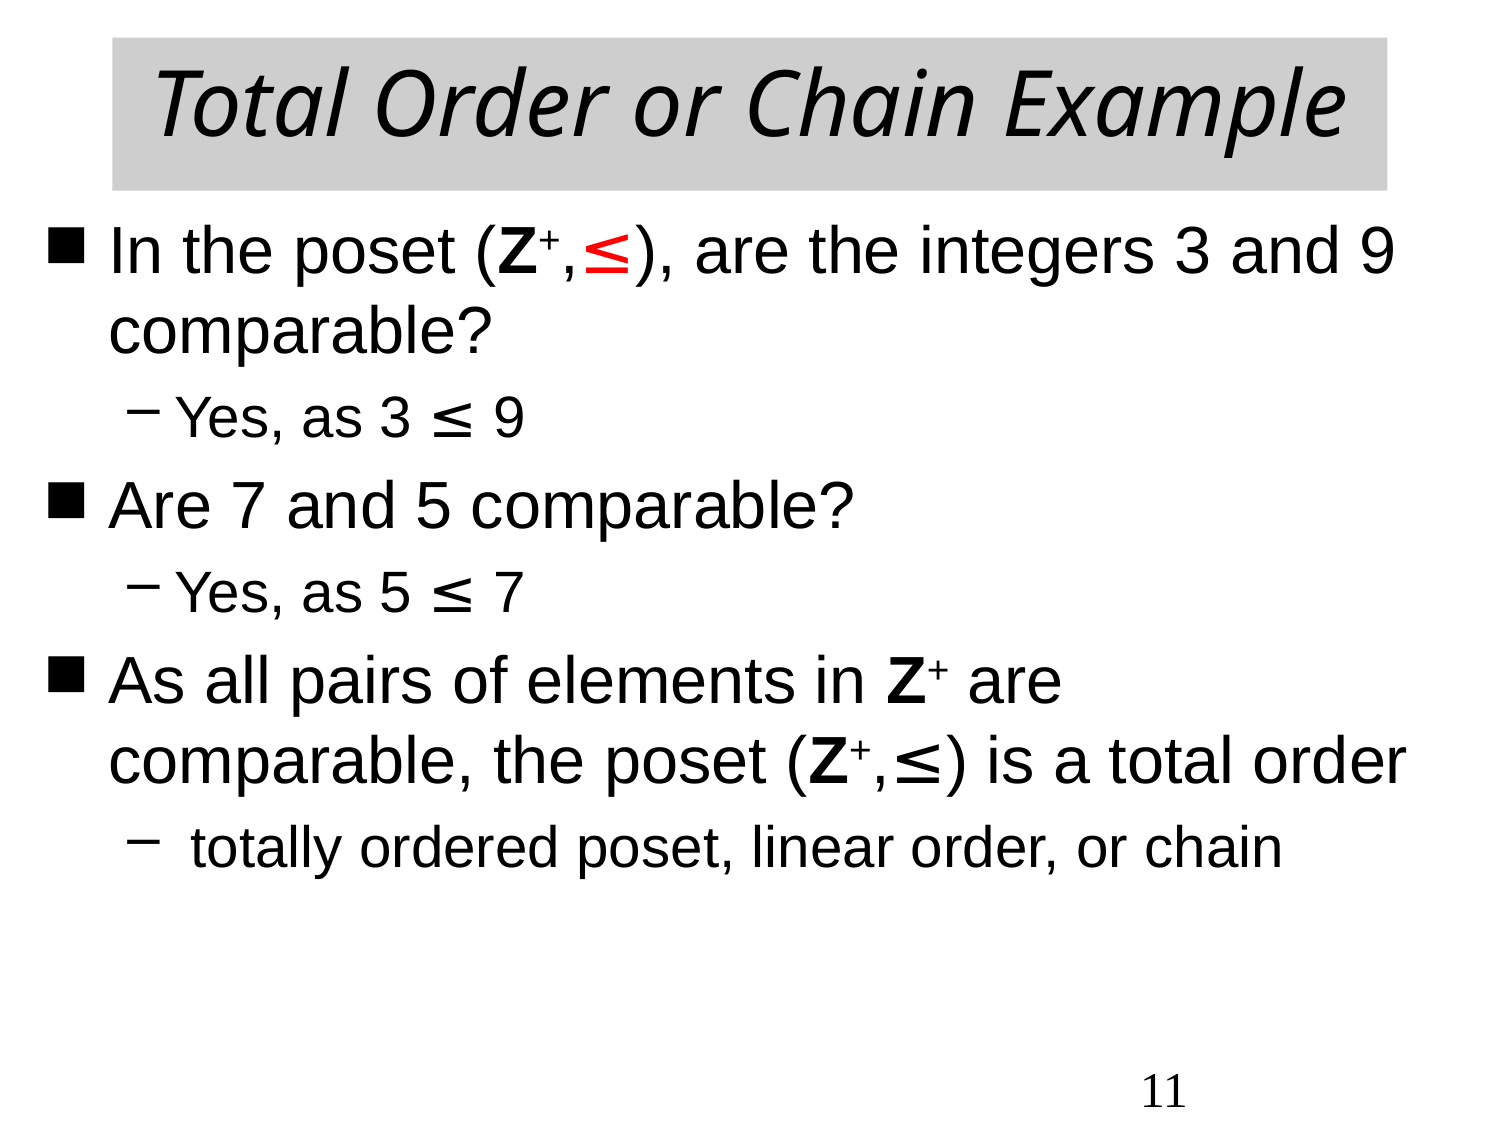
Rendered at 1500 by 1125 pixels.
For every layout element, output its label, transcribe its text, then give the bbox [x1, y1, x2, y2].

text_box Total Order or Chain Example [112, 37, 1388, 191]
slide_number 11 [1125, 1050, 1388, 1125]
list In the poset (Z+,≤), are the integers 3 and 9 comparable? Yes, as 3 ≤ 9 Are 7 and 5 comparable? Yes, as 5 ≤ 7 As all pairs of elements in Z+ are comparable, the poset (Z+,≤) is a total order totally ordered poset, linear order, or chain [36, 199, 1463, 1026]
